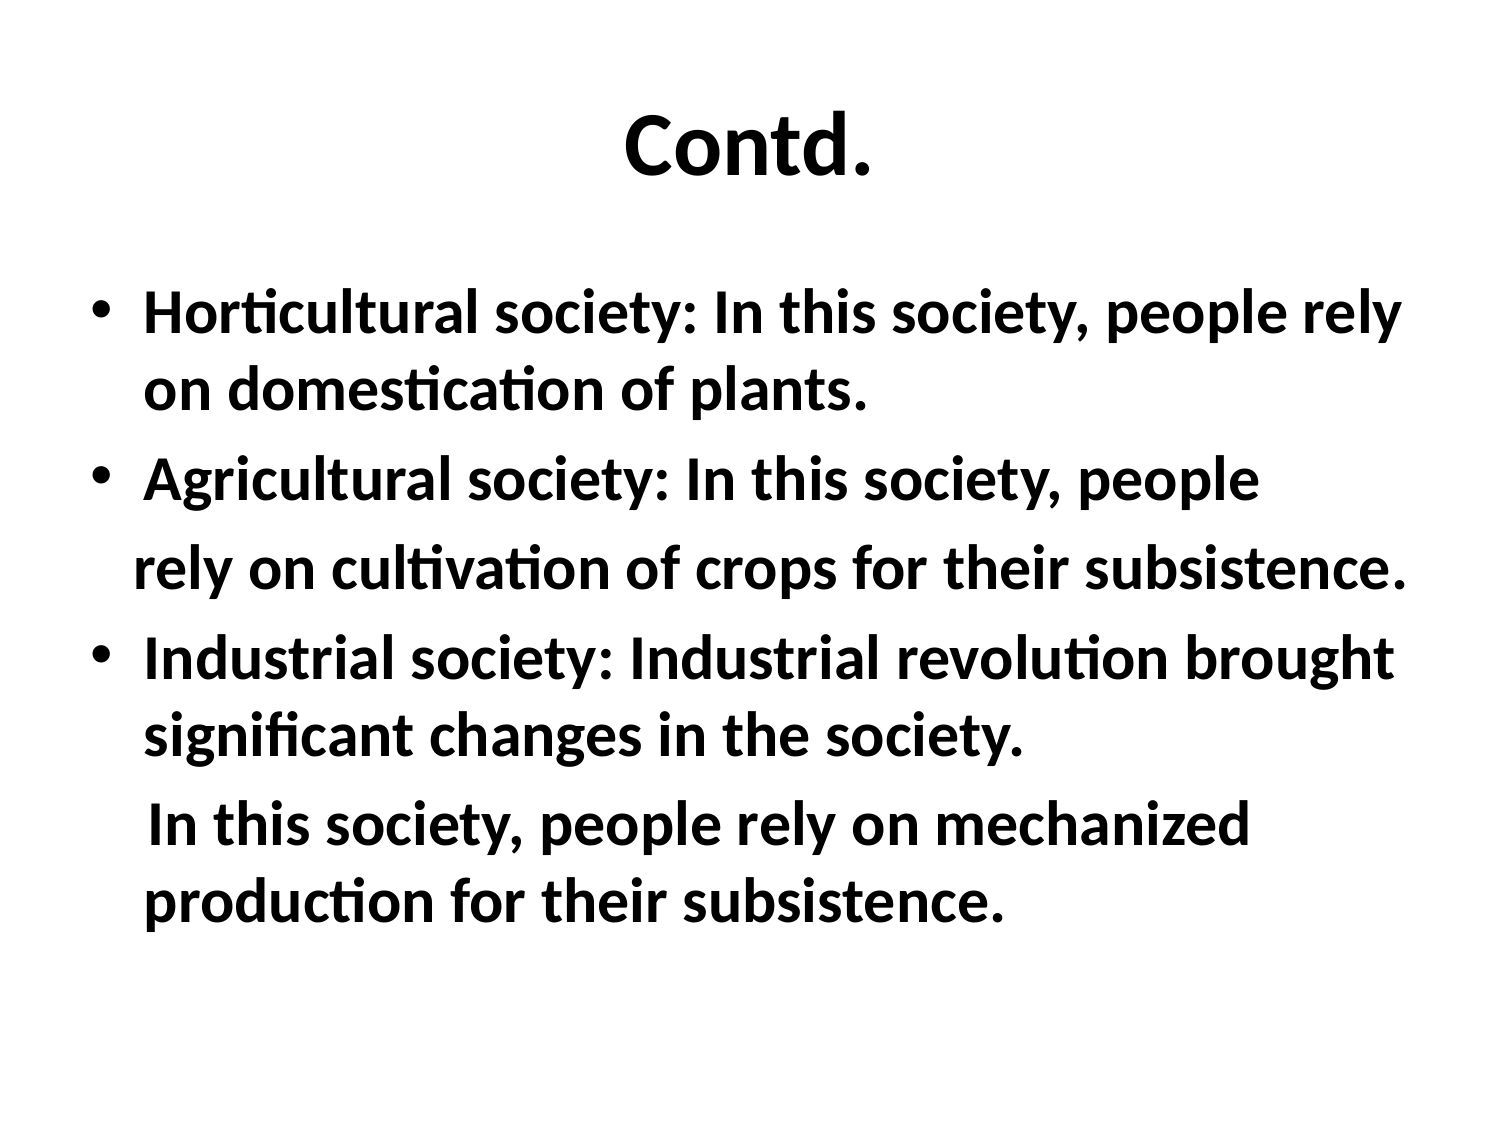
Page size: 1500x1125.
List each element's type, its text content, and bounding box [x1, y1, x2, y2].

list Horticultural society: In this society, people rely on domestication of plants. Agricultural society: In this society, people rely on cultivation of crops for their subsistence. Industrial society: Industrial revolution brought significant changes in the society. In this society, people rely on mechanized production for their subsistence. [75, 262, 1425, 1005]
title Contd. [75, 45, 1425, 233]
